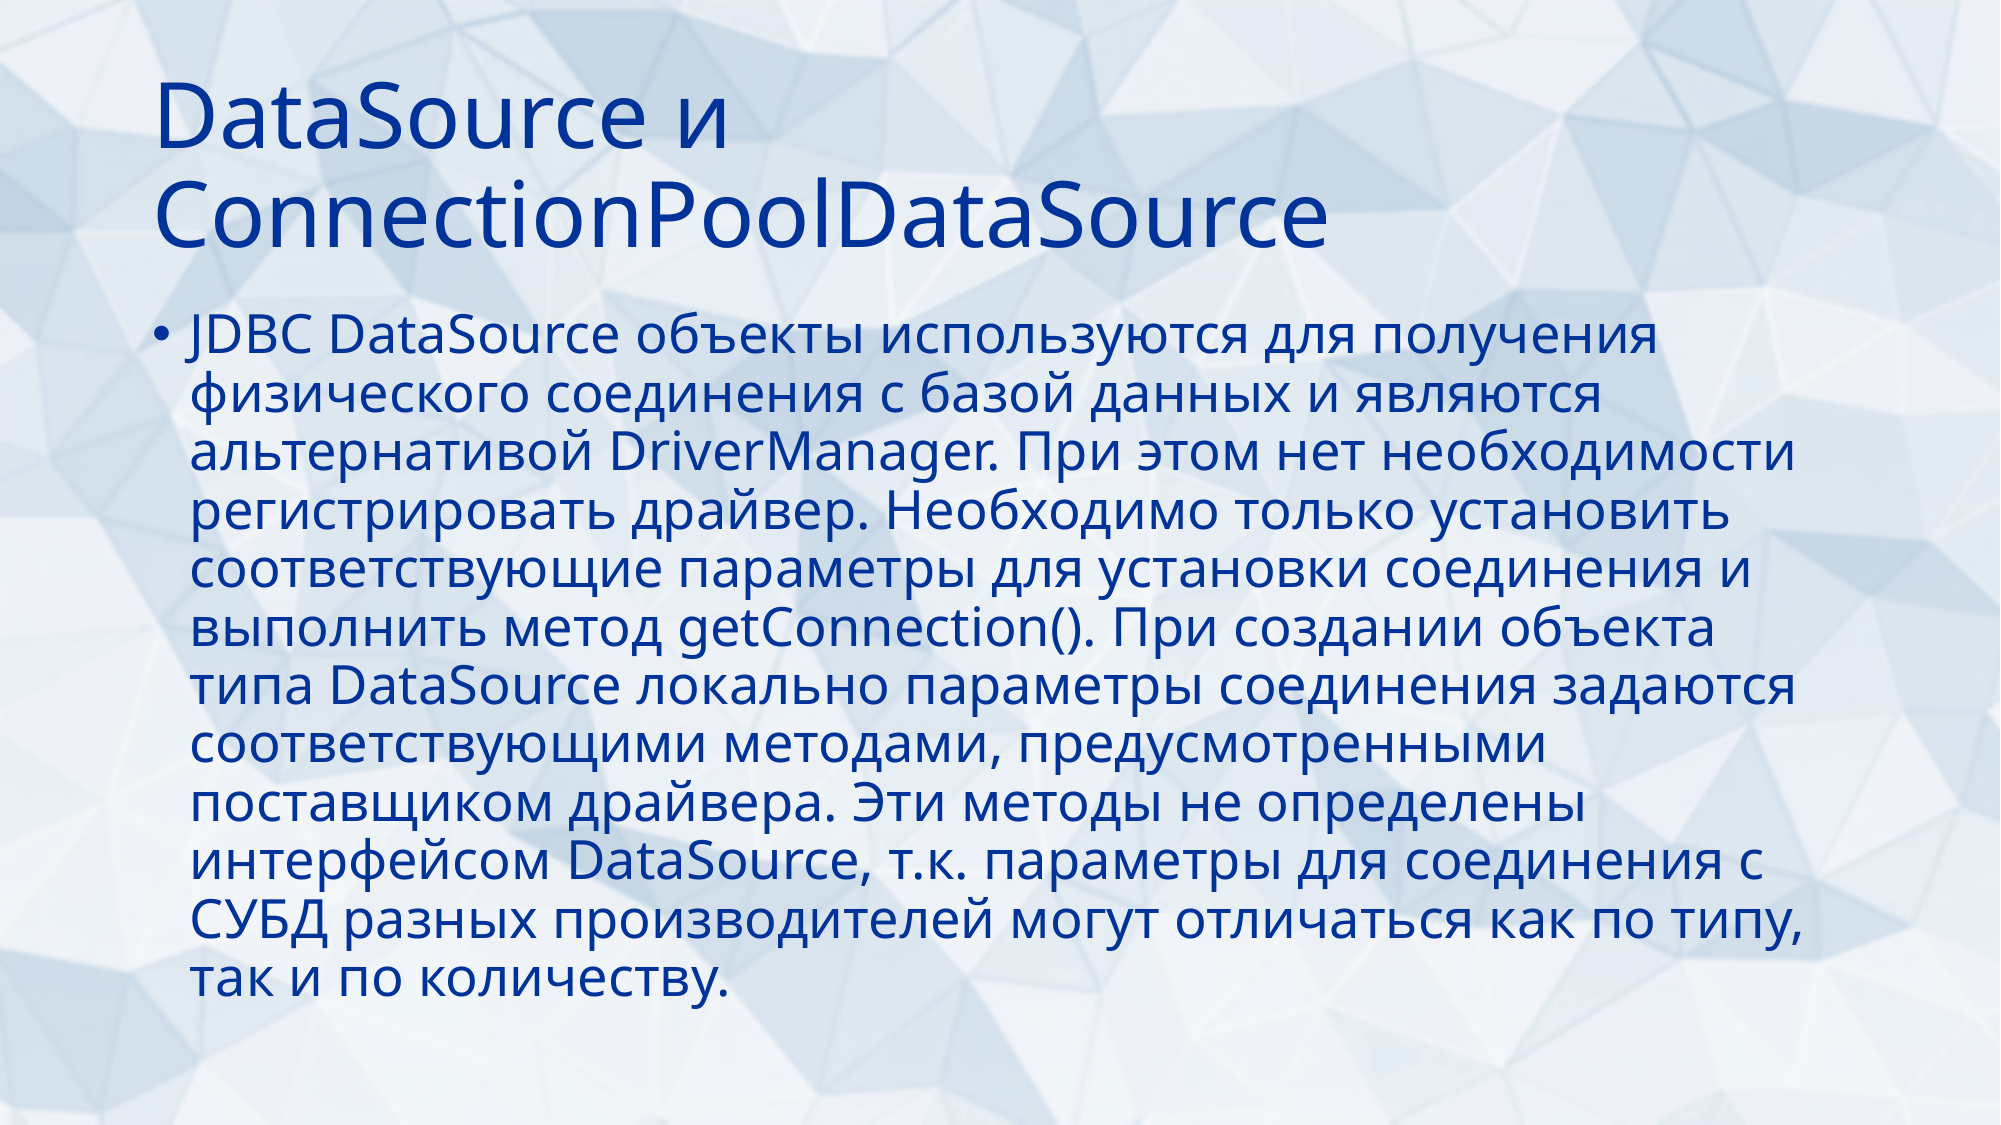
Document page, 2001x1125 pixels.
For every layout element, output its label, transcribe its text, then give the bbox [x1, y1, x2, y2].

list JDBC DataSource объекты используются для получения физического соединения с базой данных и являются альтернативой DriverManager. При этом нет необходимости регистрировать драйвер. Необходимо только установить соответствующие параметры для установки соединения и выполнить метод getConnection(). При создании объекта типа DataSource локально параметры соединения задаются соответствующими методами, предусмотренными поставщиком драйвера. Эти методы не определены интерфейсом DataSource, т.к. параметры для соединения с СУБД разных производителей могут отличаться как по типу, так и по количеству. [137, 299, 1863, 1014]
title DataSource и ConnectionPoolDataSource [137, 59, 1863, 278]
